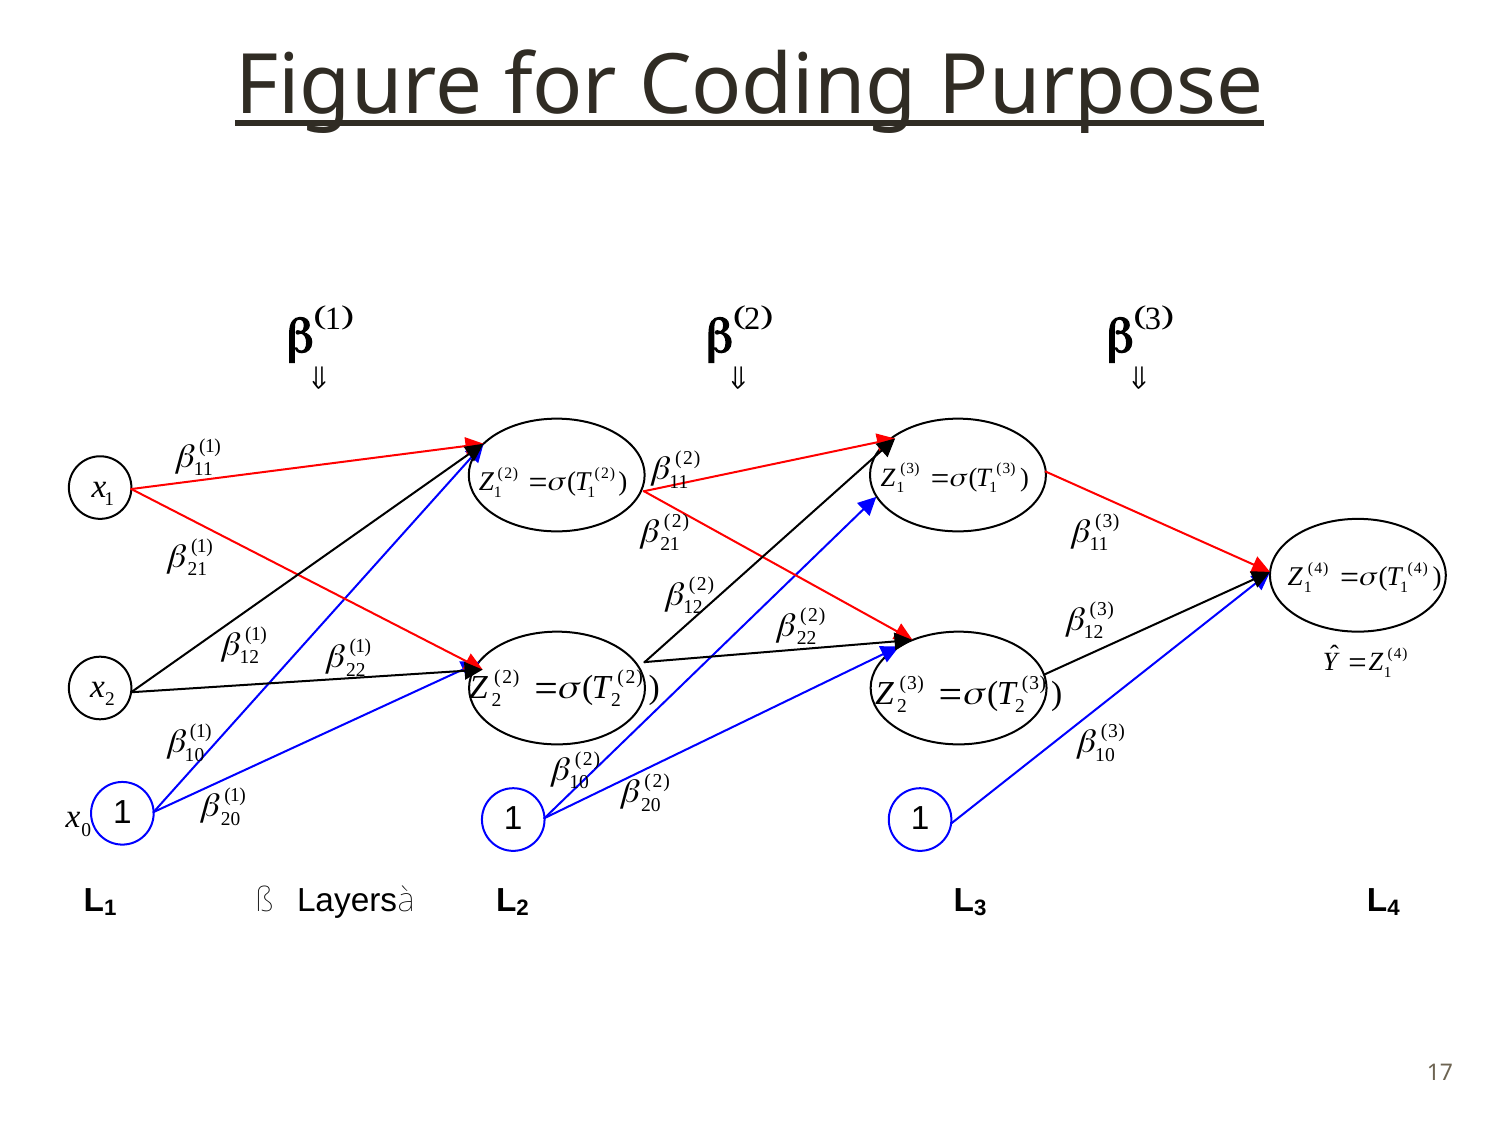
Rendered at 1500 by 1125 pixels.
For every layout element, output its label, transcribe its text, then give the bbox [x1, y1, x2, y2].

title Figure for Coding Purpose [81, 15, 1419, 138]
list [54, 290, 1452, 928]
slide_number 17 [1118, 1042, 1469, 1103]
